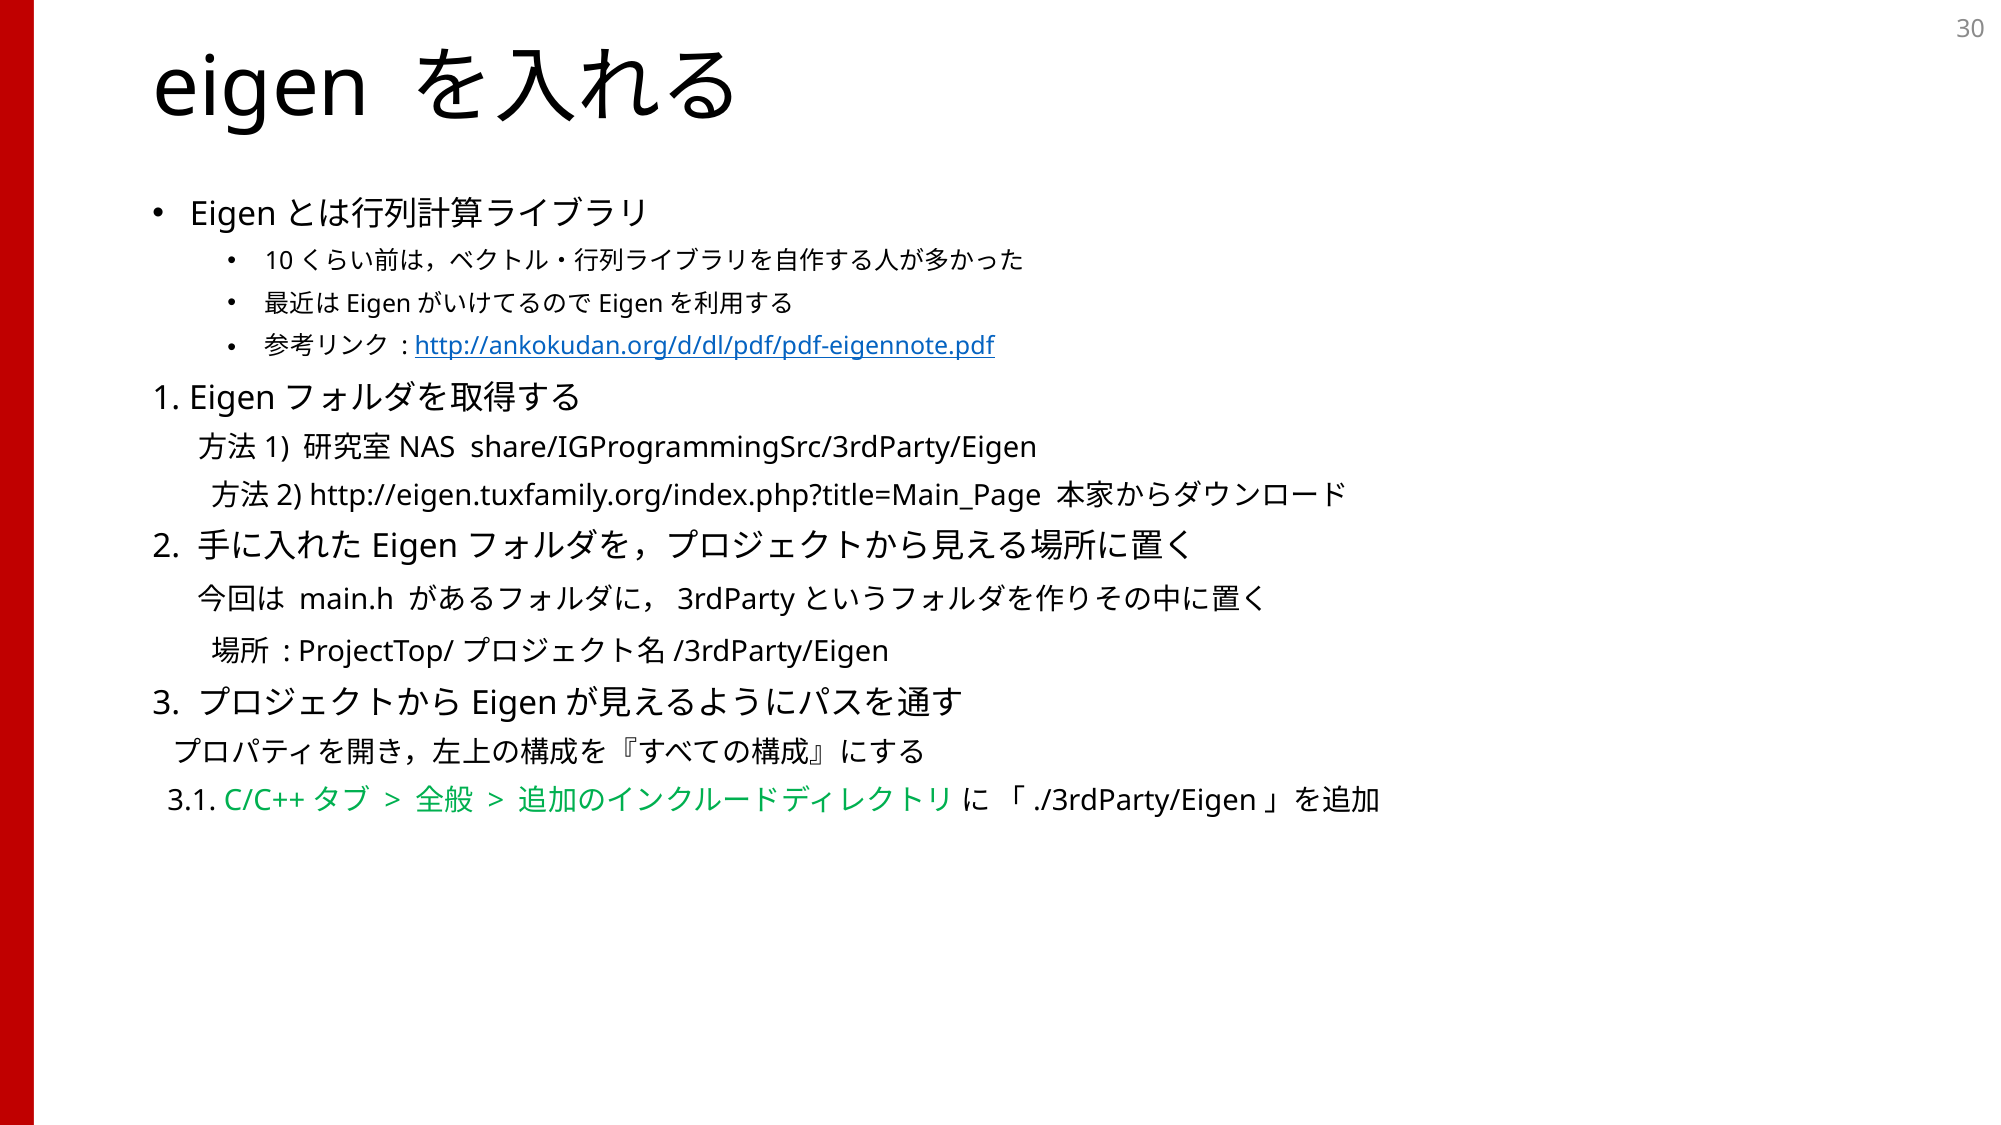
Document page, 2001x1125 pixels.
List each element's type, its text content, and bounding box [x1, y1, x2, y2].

slide_number 30 [1550, 0, 2000, 60]
list Eigenとは行列計算ライブラリ 10くらい前は，ベクトル・行列ライブラリを自作する人が多かった 最近はEigenがいけてるのでEigenを利用する 参考リンク : http://ankokudan.org/d/dl/pdf/pdf-eigennote.pdf 1. Eigenフォルダを取得する 方法1) 研究室NAS share/IGProgrammingSrc/3rdParty/Eigen 方法2) http://eigen.tuxfamily.org/index.php?title=Main_Page 本家からダウンロード 2. 手に入れたEigenフォルダを，プロジェクトから見える場所に置く 今回は main.h があるフォルダに，3rdPartyというフォルダを作りその中に置く 場所 : ProjectTop/プロジェクト名/3rdParty/Eigen 3. プロジェクトからEigenが見えるようにパスを通す プロパティを開き，左上の構成を『すべての構成』にする 3.1. C/C++タブ > 全般 > 追加のインクルードディレクトリ に 「./3rdParty/Eigen」を追加 [137, 184, 1978, 1125]
title eigen を入れる [137, 35, 1686, 142]
